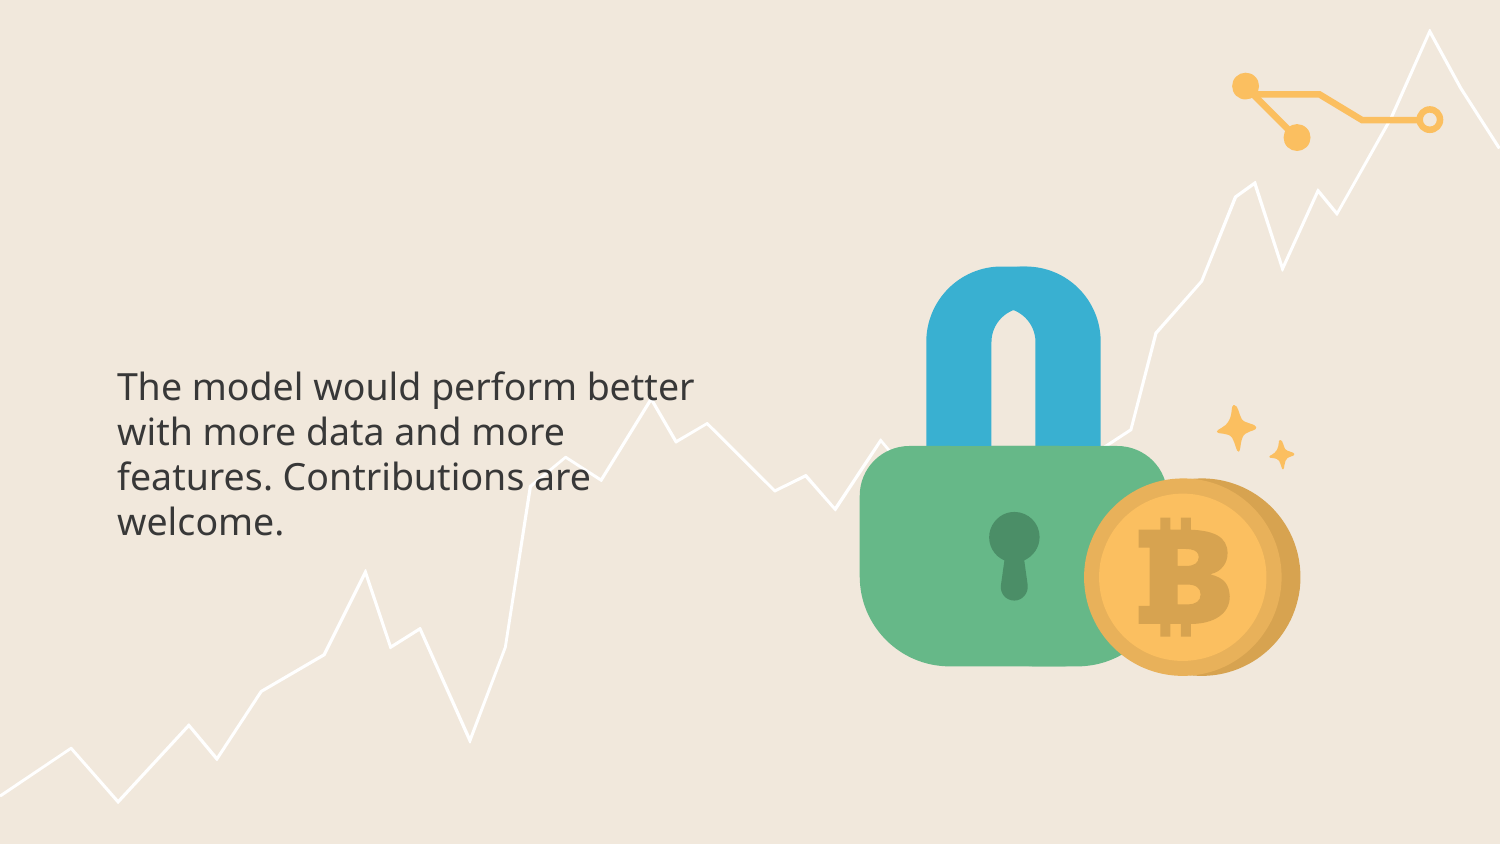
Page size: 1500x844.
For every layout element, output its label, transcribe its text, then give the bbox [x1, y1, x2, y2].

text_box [859, 266, 1301, 677]
subtitle The model would perform better with more data and more features. Contributions are welcome. [116, 347, 708, 457]
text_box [1216, 404, 1295, 470]
